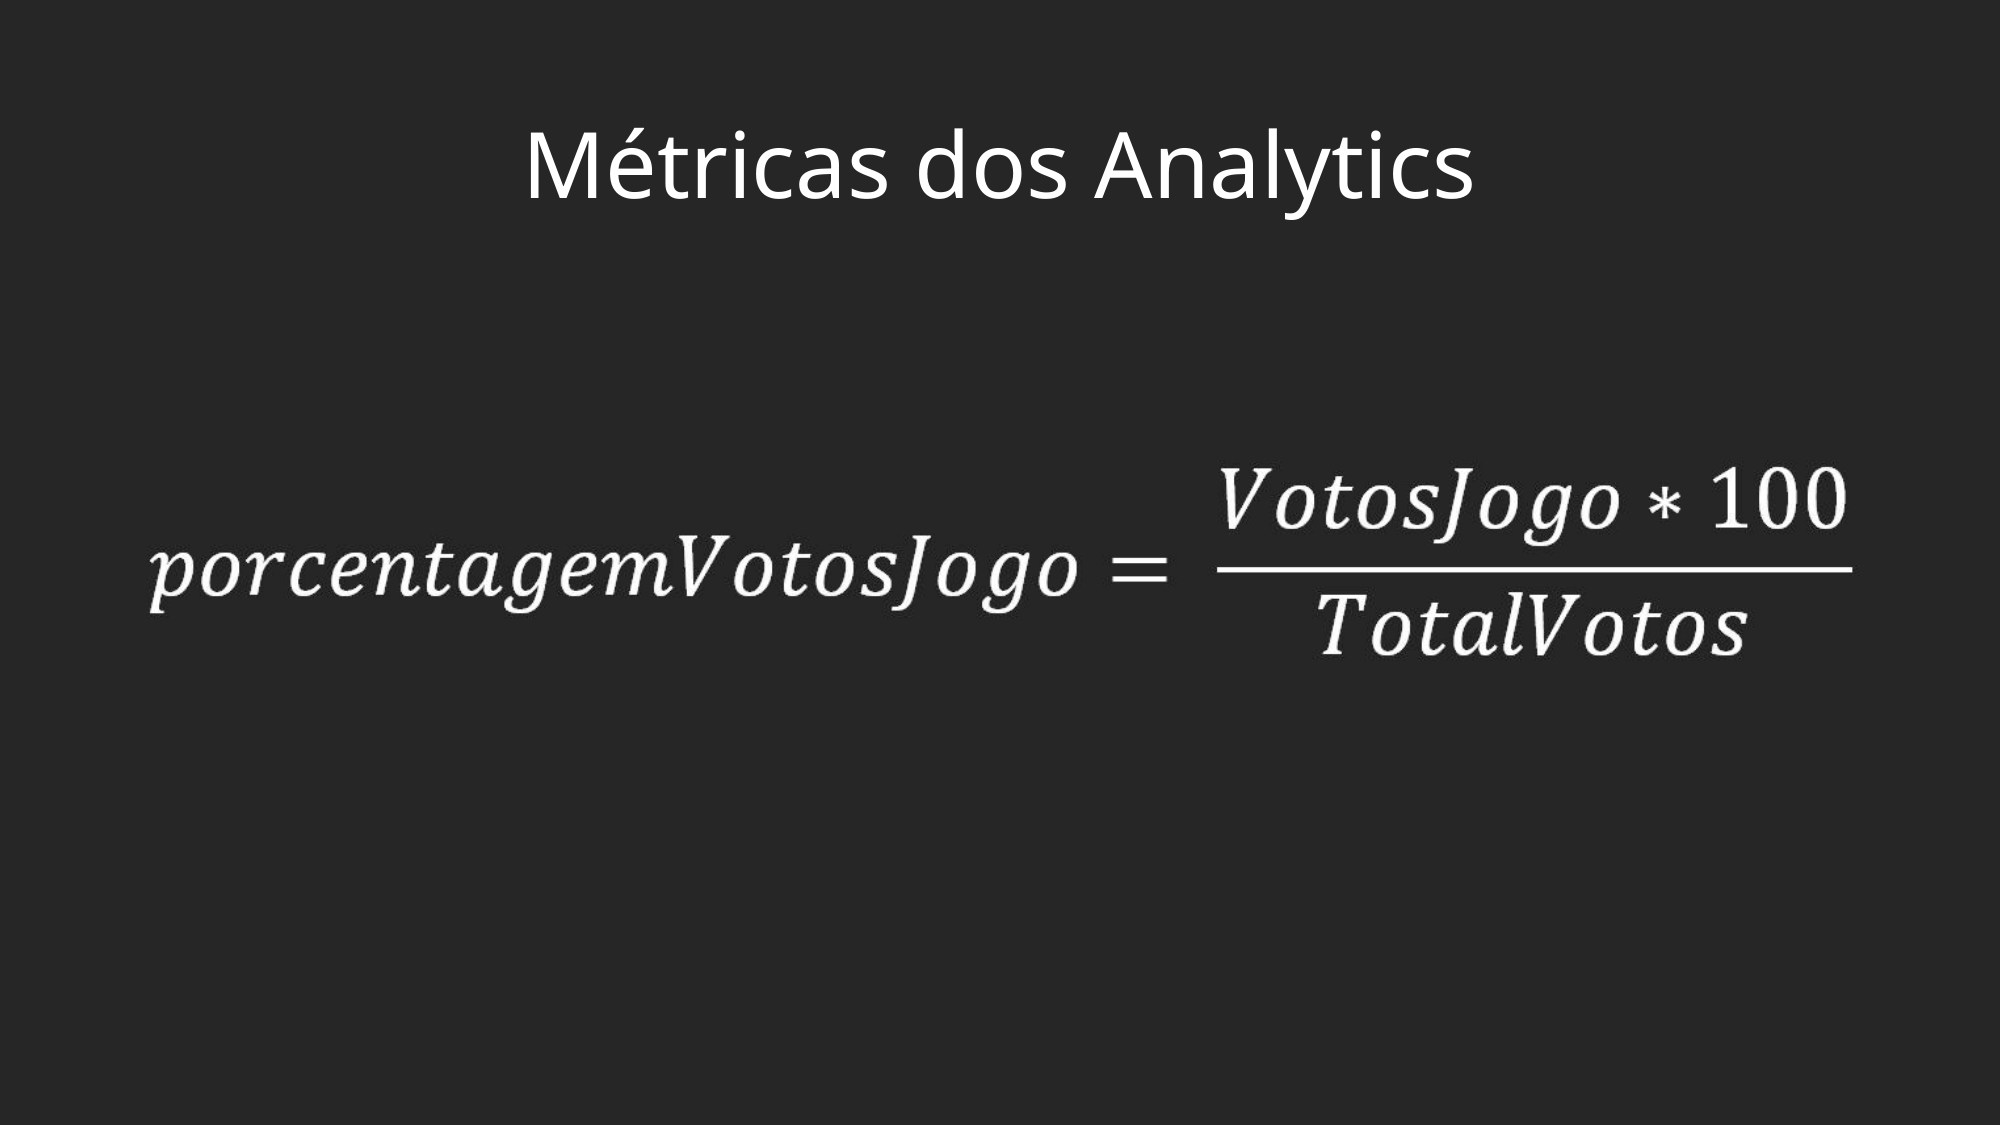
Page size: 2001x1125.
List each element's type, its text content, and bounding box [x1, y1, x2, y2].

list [137, 450, 1863, 674]
title Métricas dos Analytics [137, 59, 1863, 278]
